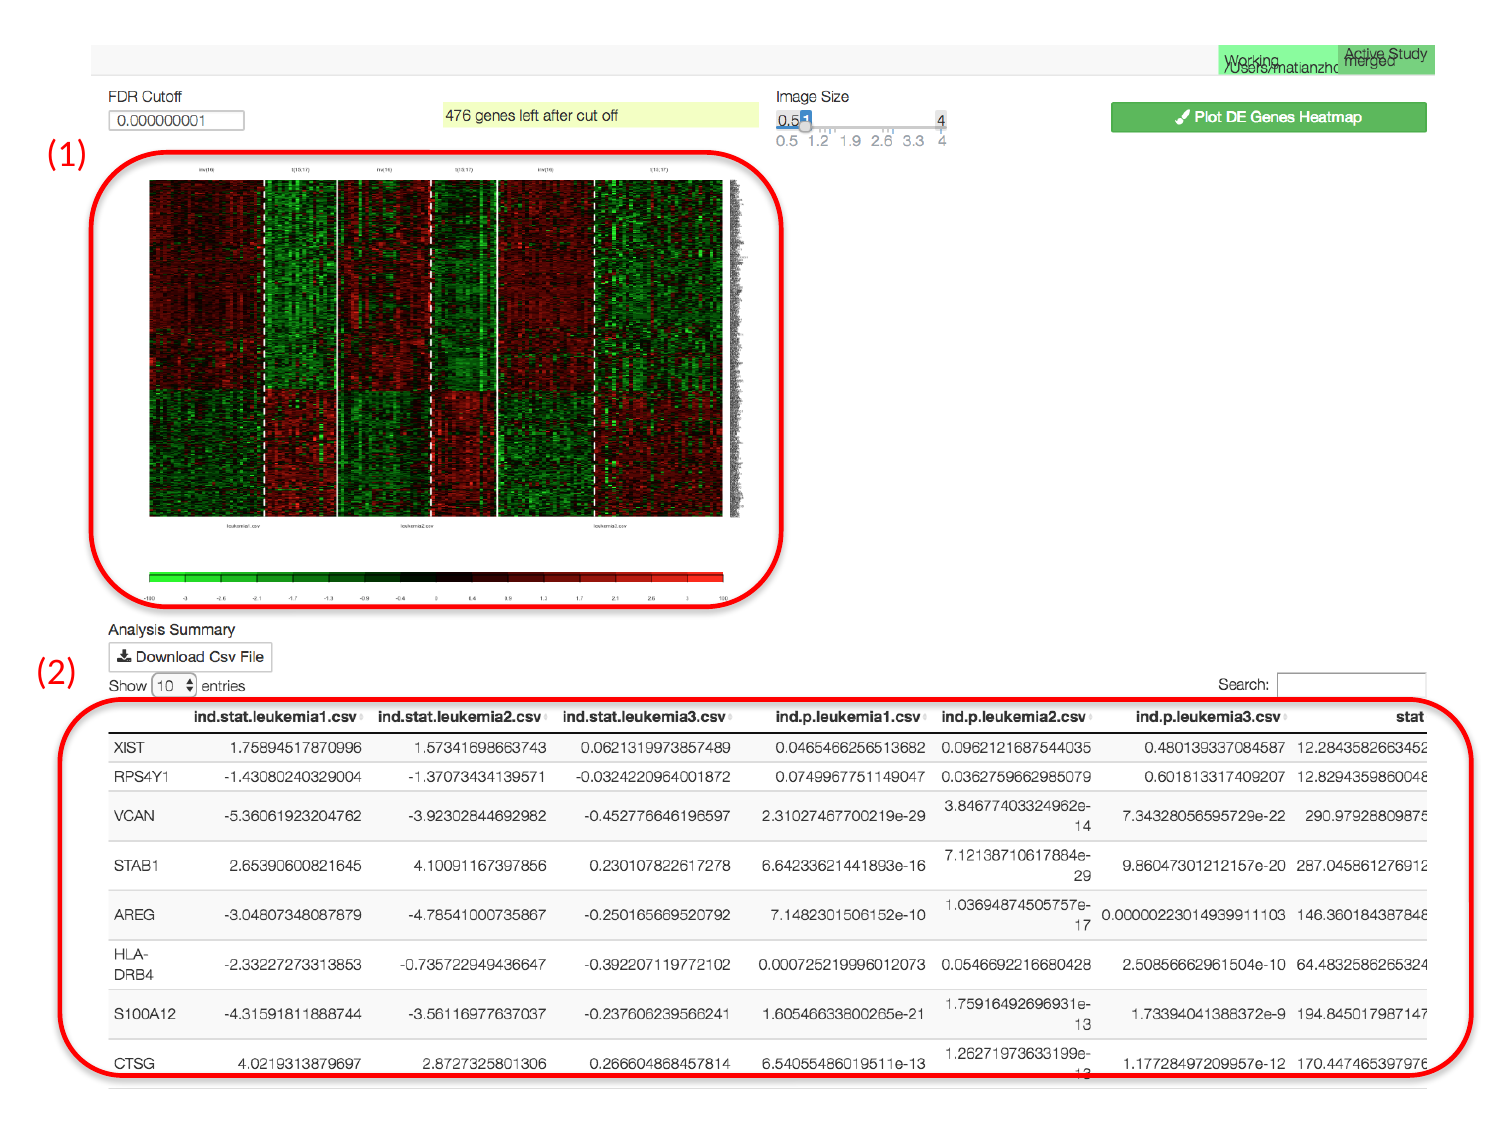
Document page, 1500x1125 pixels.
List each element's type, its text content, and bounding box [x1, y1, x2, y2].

picture [90, 45, 1436, 1089]
text_box (1) [31, 122, 85, 182]
text_box (2) [20, 639, 85, 700]
text_box [1440, 706, 1473, 1068]
text_box [59, 711, 85, 1064]
